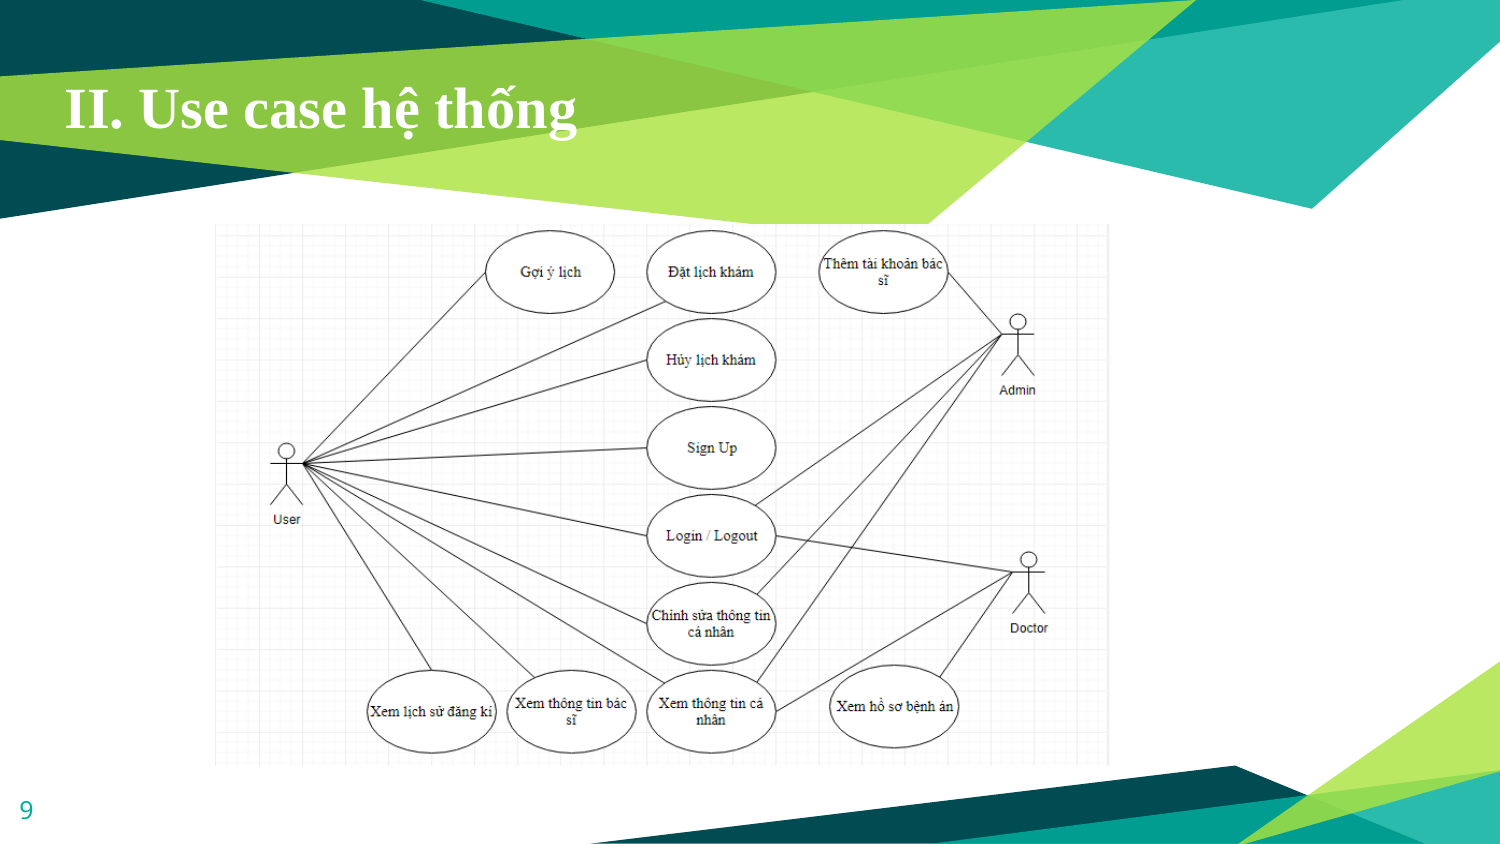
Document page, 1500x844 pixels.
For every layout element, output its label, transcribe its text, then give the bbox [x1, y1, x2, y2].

picture [215, 224, 1110, 766]
slide_number 9 [4, 779, 95, 844]
title II. Use case hệ thống [49, 55, 1259, 196]
